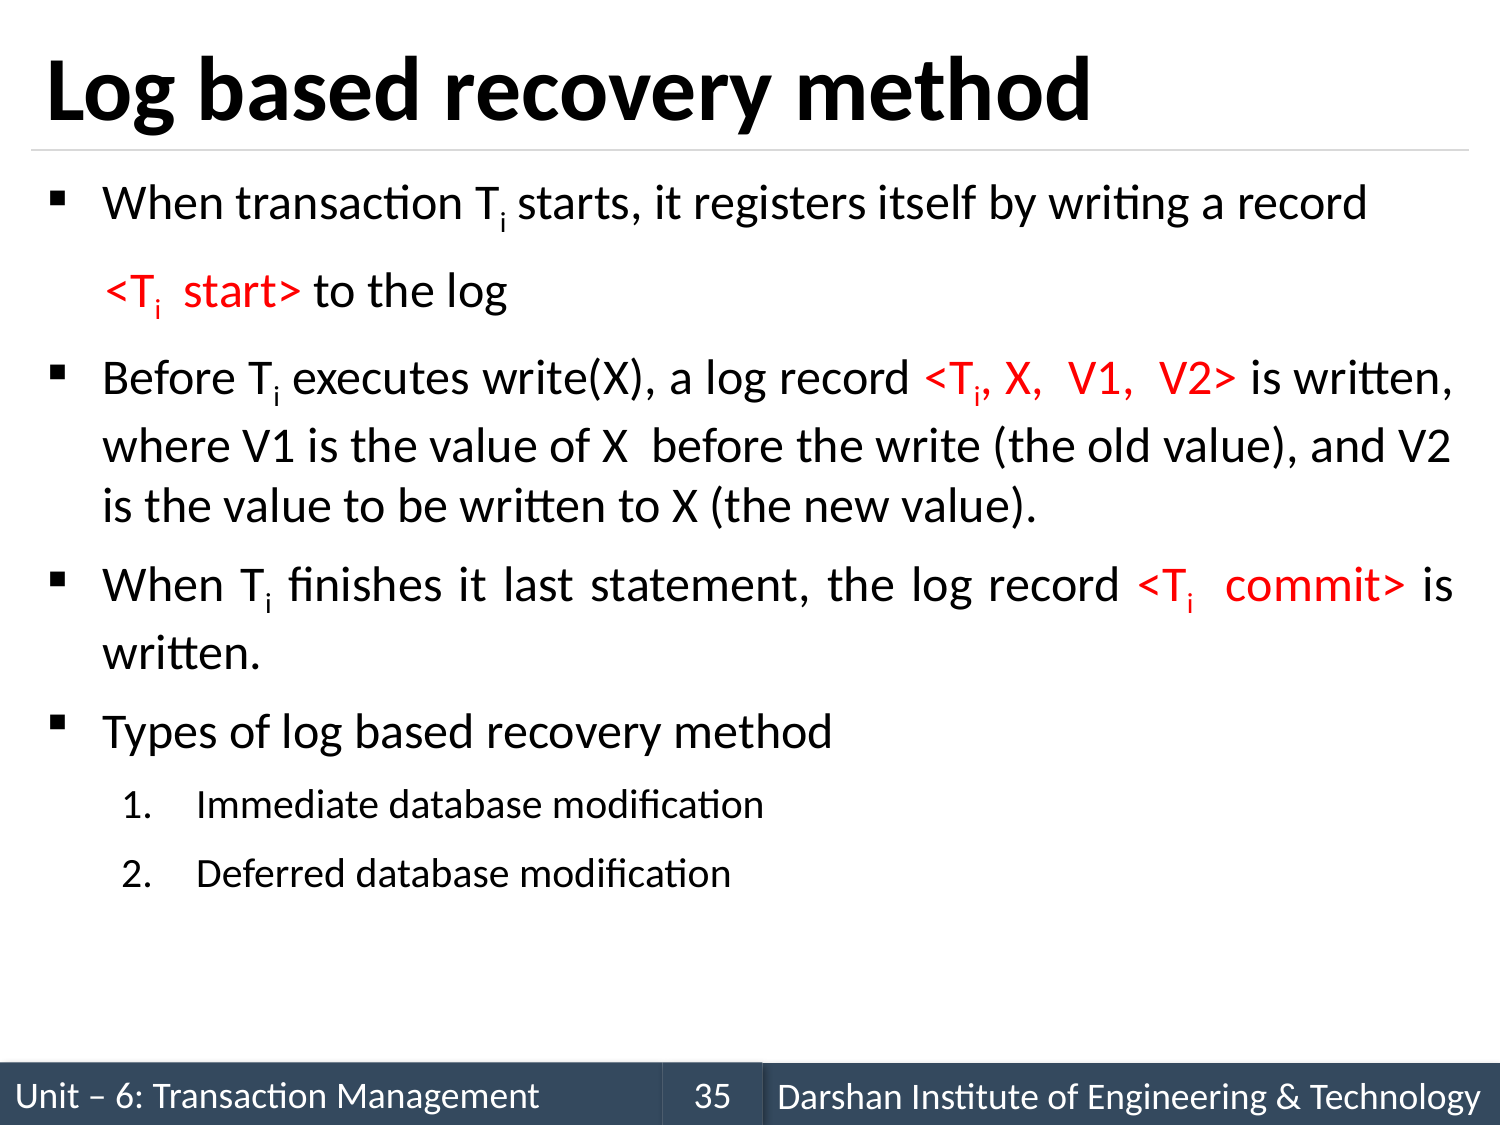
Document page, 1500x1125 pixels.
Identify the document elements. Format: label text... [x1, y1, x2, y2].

list When transaction Ti starts, it registers itself by writing a record <Ti start> to the log Before Ti executes write(X), a log record <Ti, X, V1, V2> is written, where V1 is the value of X before the write (the old value), and V2 is the value to be written to X (the new value). When Ti finishes it last statement, the log record <Ti commit> is written. Types of log based recovery method Immediate database modification Deferred database modification [31, 162, 1469, 1038]
title Log based recovery method [31, 17, 1469, 150]
